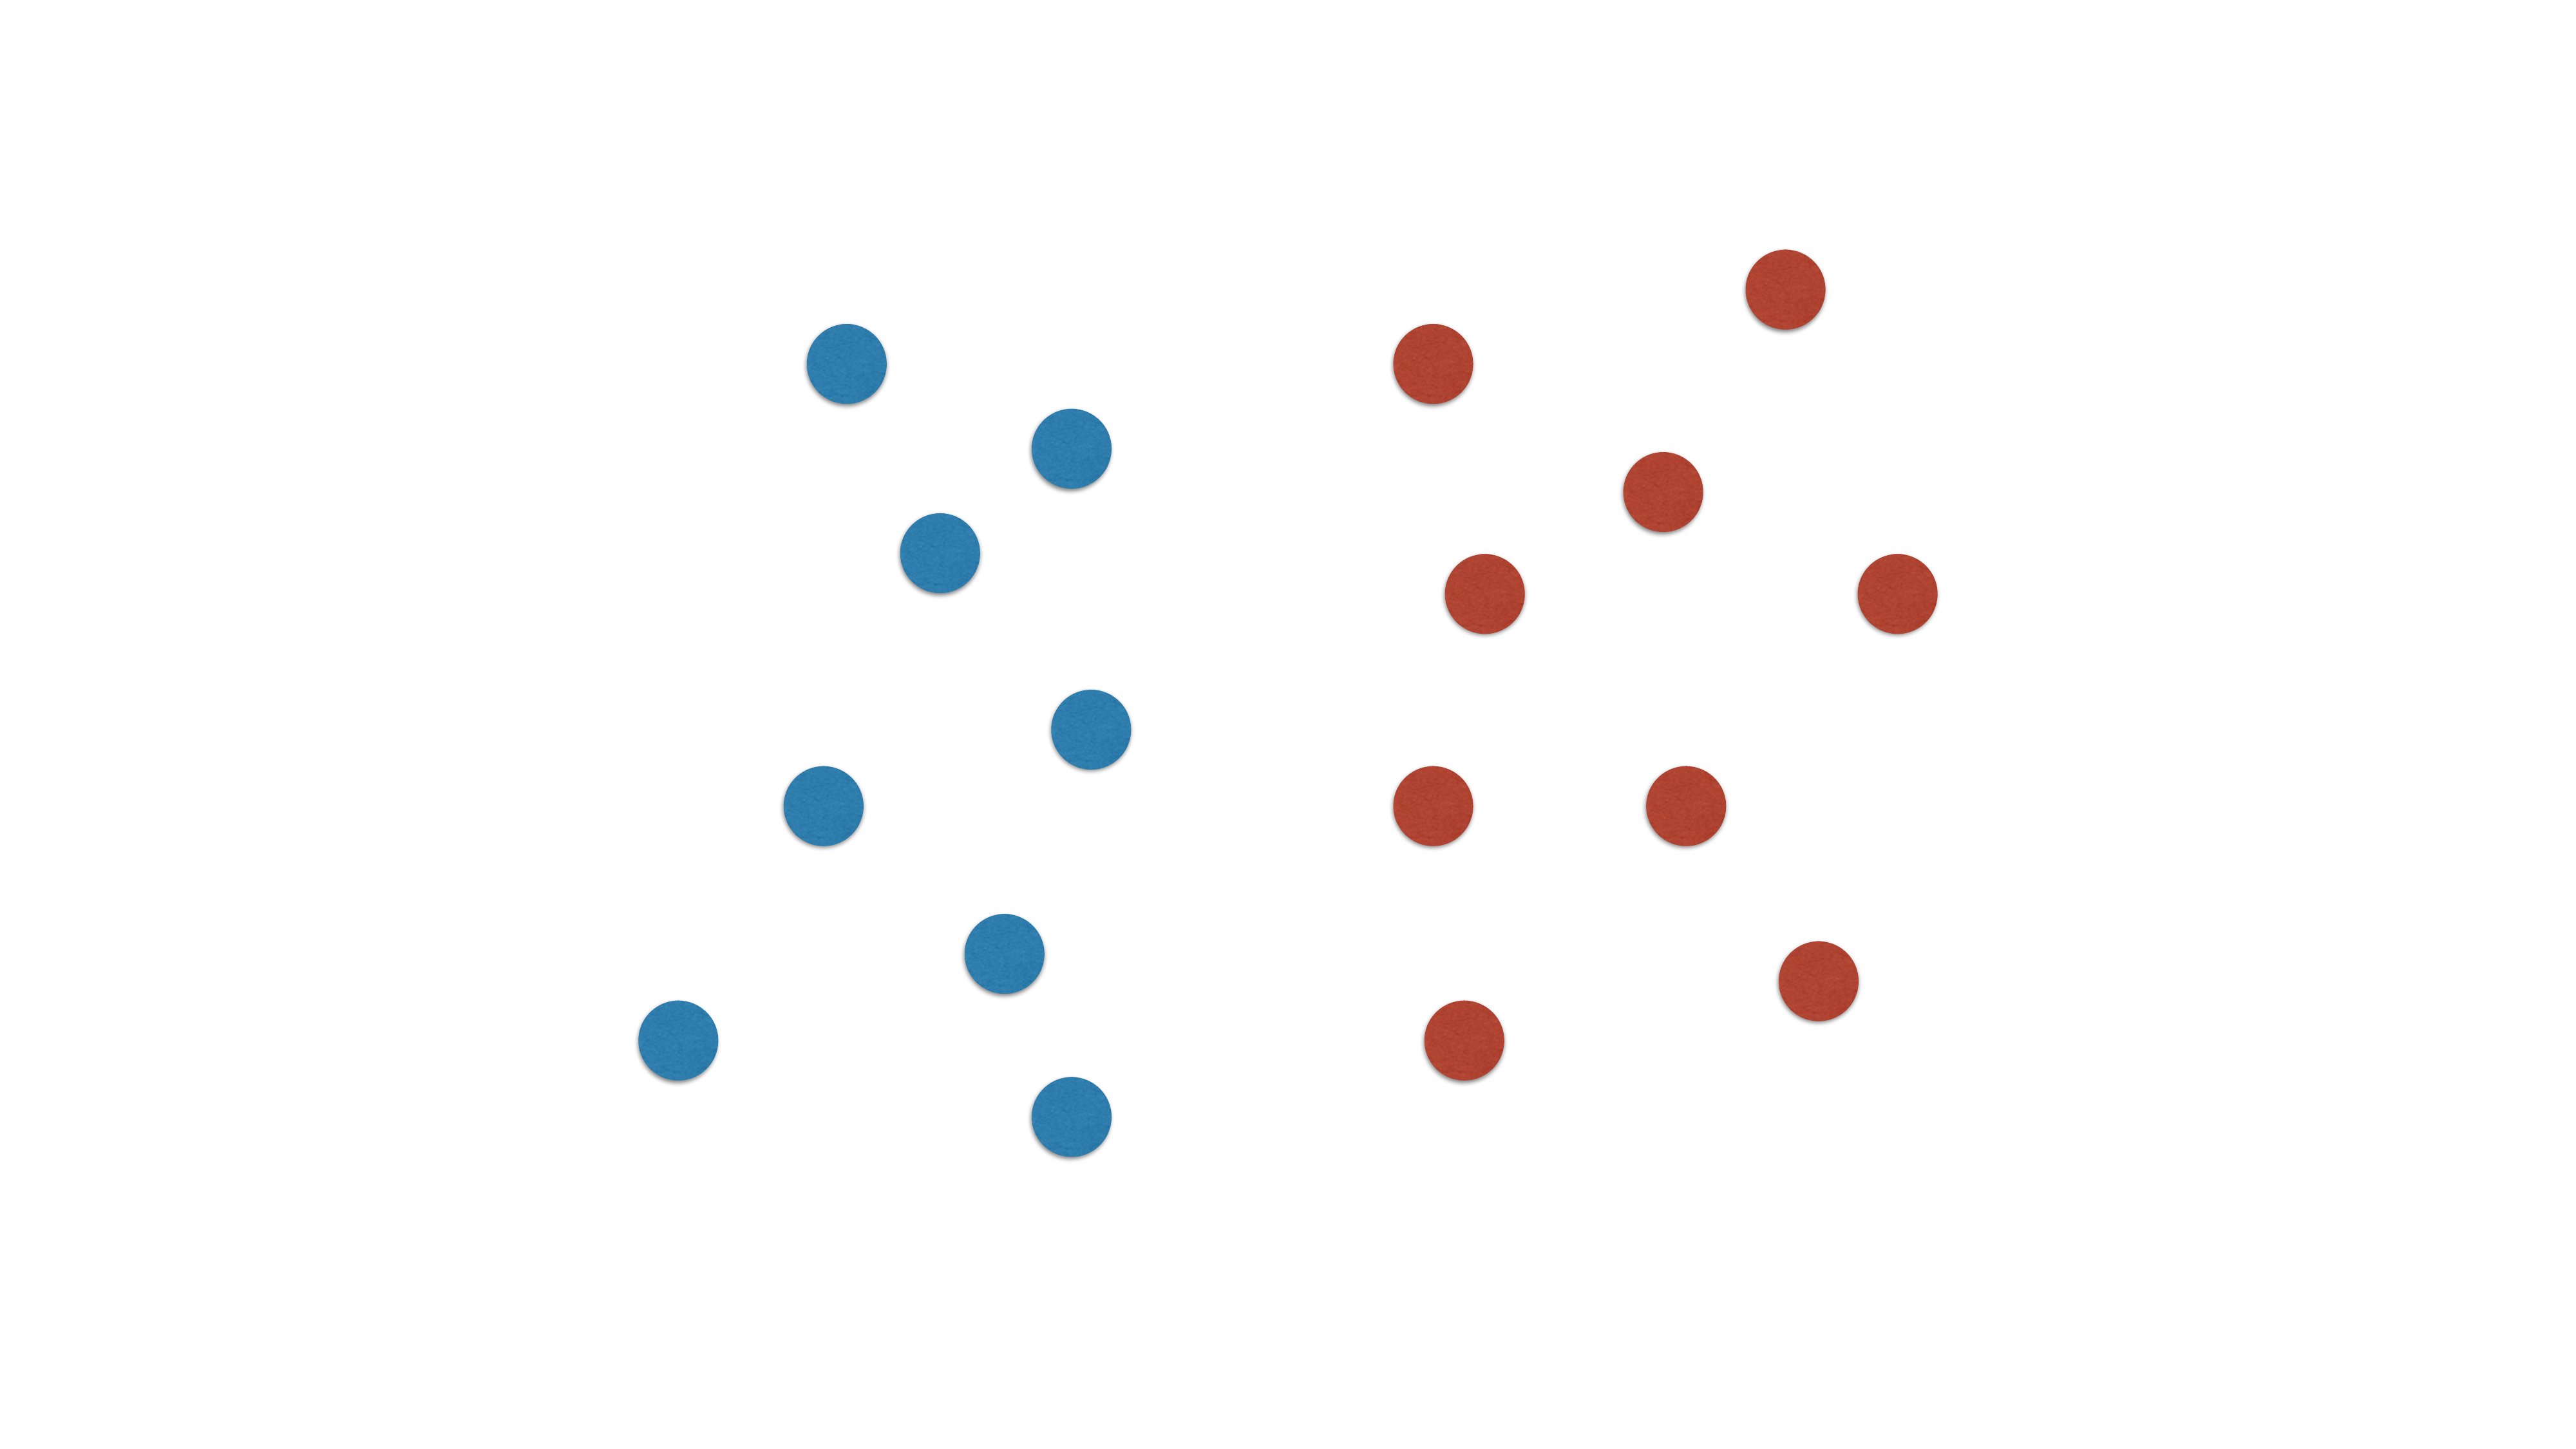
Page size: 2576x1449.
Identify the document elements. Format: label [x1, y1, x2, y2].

text_box [638, 249, 1938, 1157]
